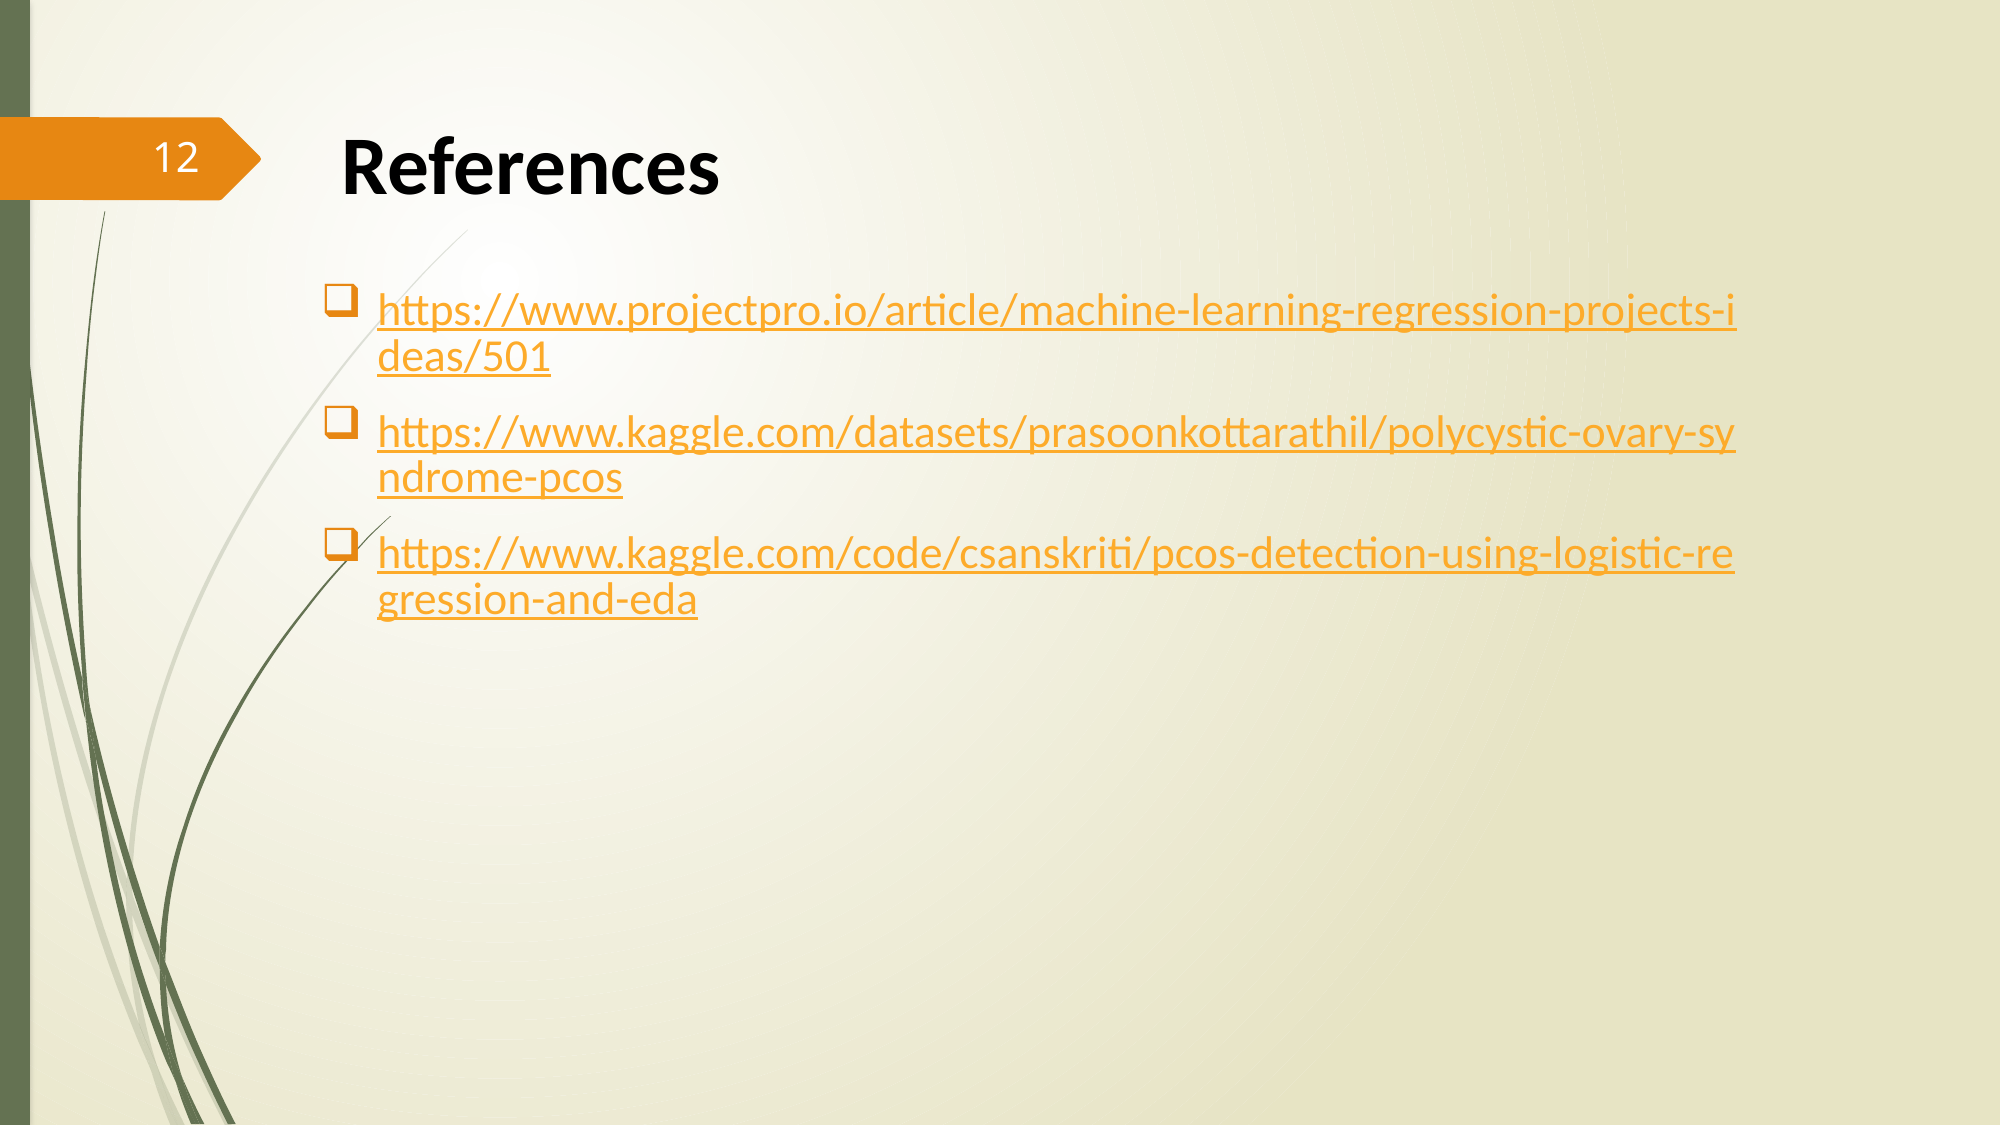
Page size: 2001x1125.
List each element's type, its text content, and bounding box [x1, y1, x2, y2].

text_box References [326, 103, 1327, 219]
text_box https://www.projectpro.io/article/machine-learning-regression-projects-ideas/501 https://www.kaggle.com/datasets/prasoonkottarathil/polycystic-ovary-syndrome-pcos https://www.kaggle.com/code/csanskriti/pcos-detection-using-logistic-regression-and-eda [306, 272, 1769, 892]
slide_number 12 [87, 129, 216, 190]
